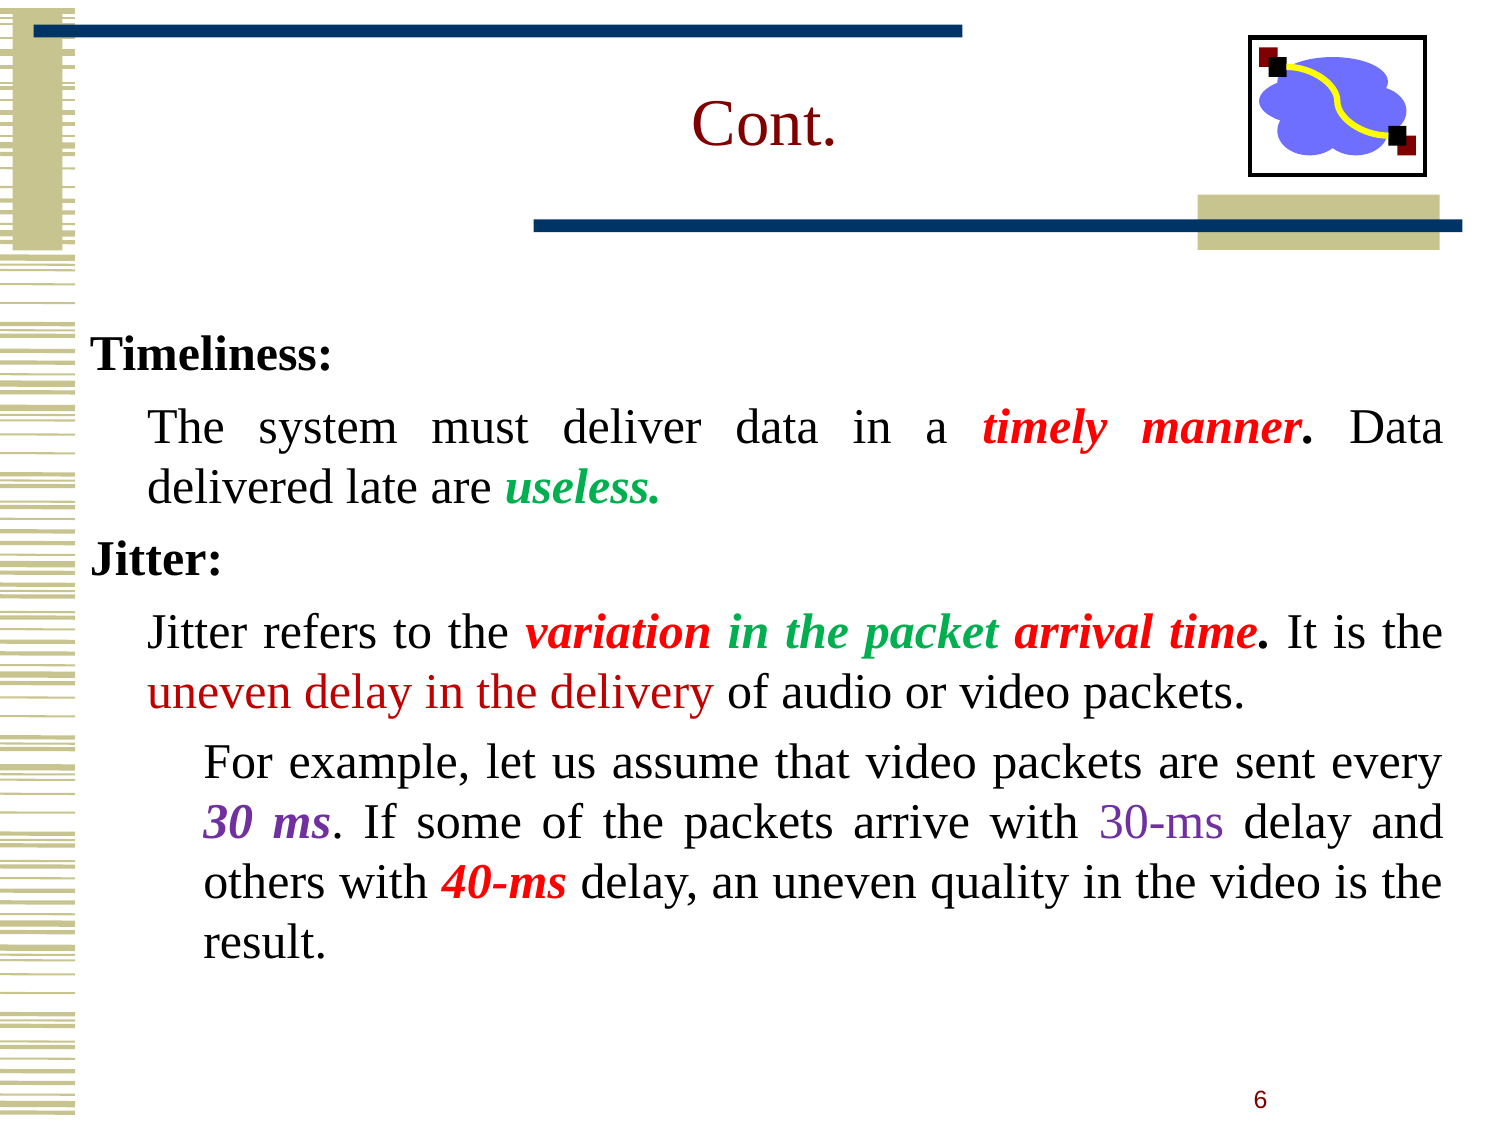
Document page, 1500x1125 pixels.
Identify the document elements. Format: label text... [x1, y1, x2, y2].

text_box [0, 10, 76, 1113]
title Cont. [75, 0, 1463, 249]
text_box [1249, 37, 1426, 176]
list Timeliness: The system must deliver data in a timely manner. Data delivered late are useless. Jitter: Jitter refers to the variation in the packet arrival time. It is the uneven delay in the delivery of audio or video packets. For example, let us assume that video packets are sent every 30 ms. If some of the packets arrive with 30-ms delay and others with 40-ms delay, an uneven quality in the video is the result. [75, 249, 1466, 1125]
